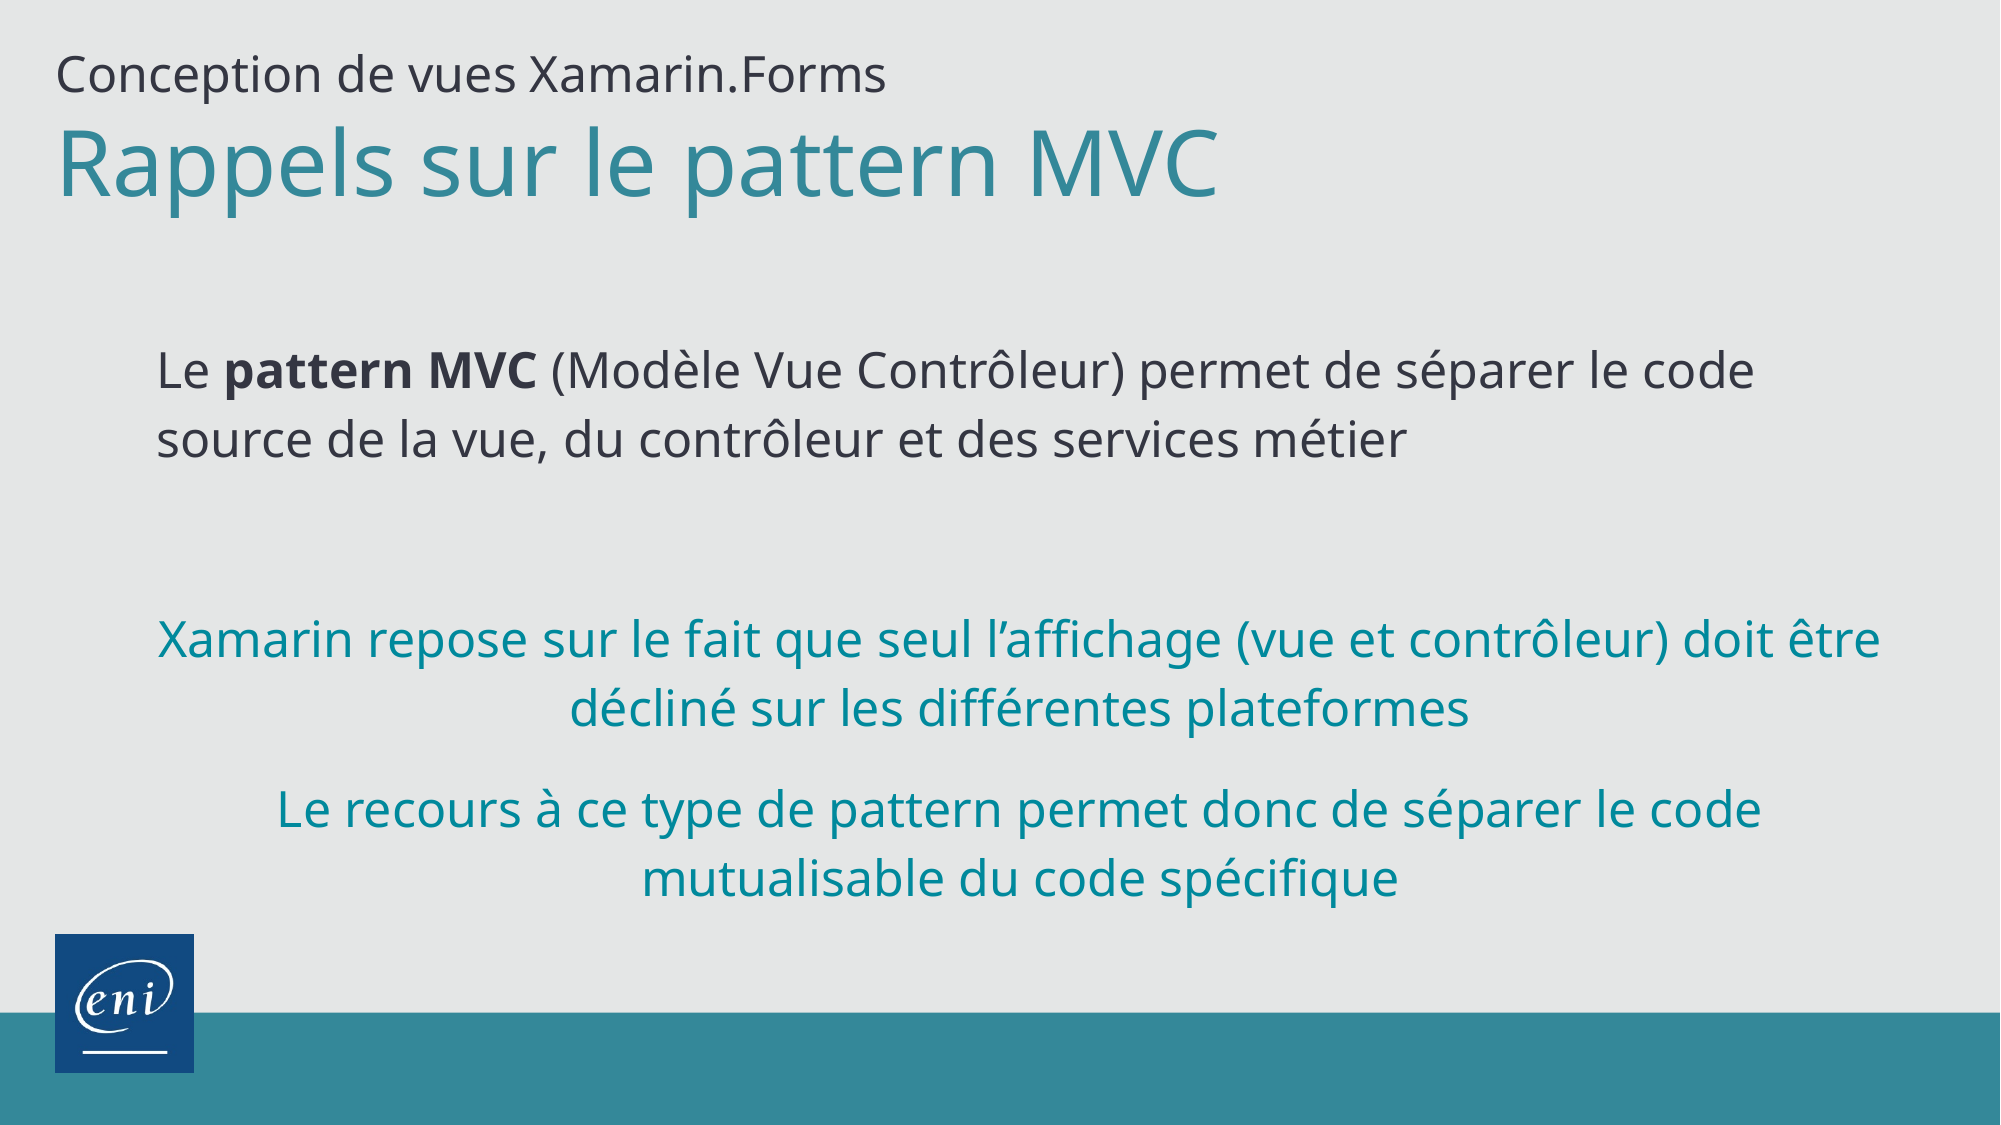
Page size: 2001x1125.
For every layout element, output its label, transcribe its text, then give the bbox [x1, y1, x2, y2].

picture [55, 934, 194, 1073]
text_box Le pattern MVC (Modèle Vue Contrôleur) permet de séparer le code source de la vue, du contrôleur et des services métier Xamarin repose sur le fait que seul l’affichage (vue et contrôleur) doit être décliné sur les différentes plateformes Le recours à ce type de pattern permet donc de séparer le code mutualisable du code spécifique [141, 322, 1900, 927]
text_box Rappels sur le pattern MVC [55, 104, 1952, 303]
text_box Conception de vues Xamarin.Forms [55, 31, 1952, 103]
